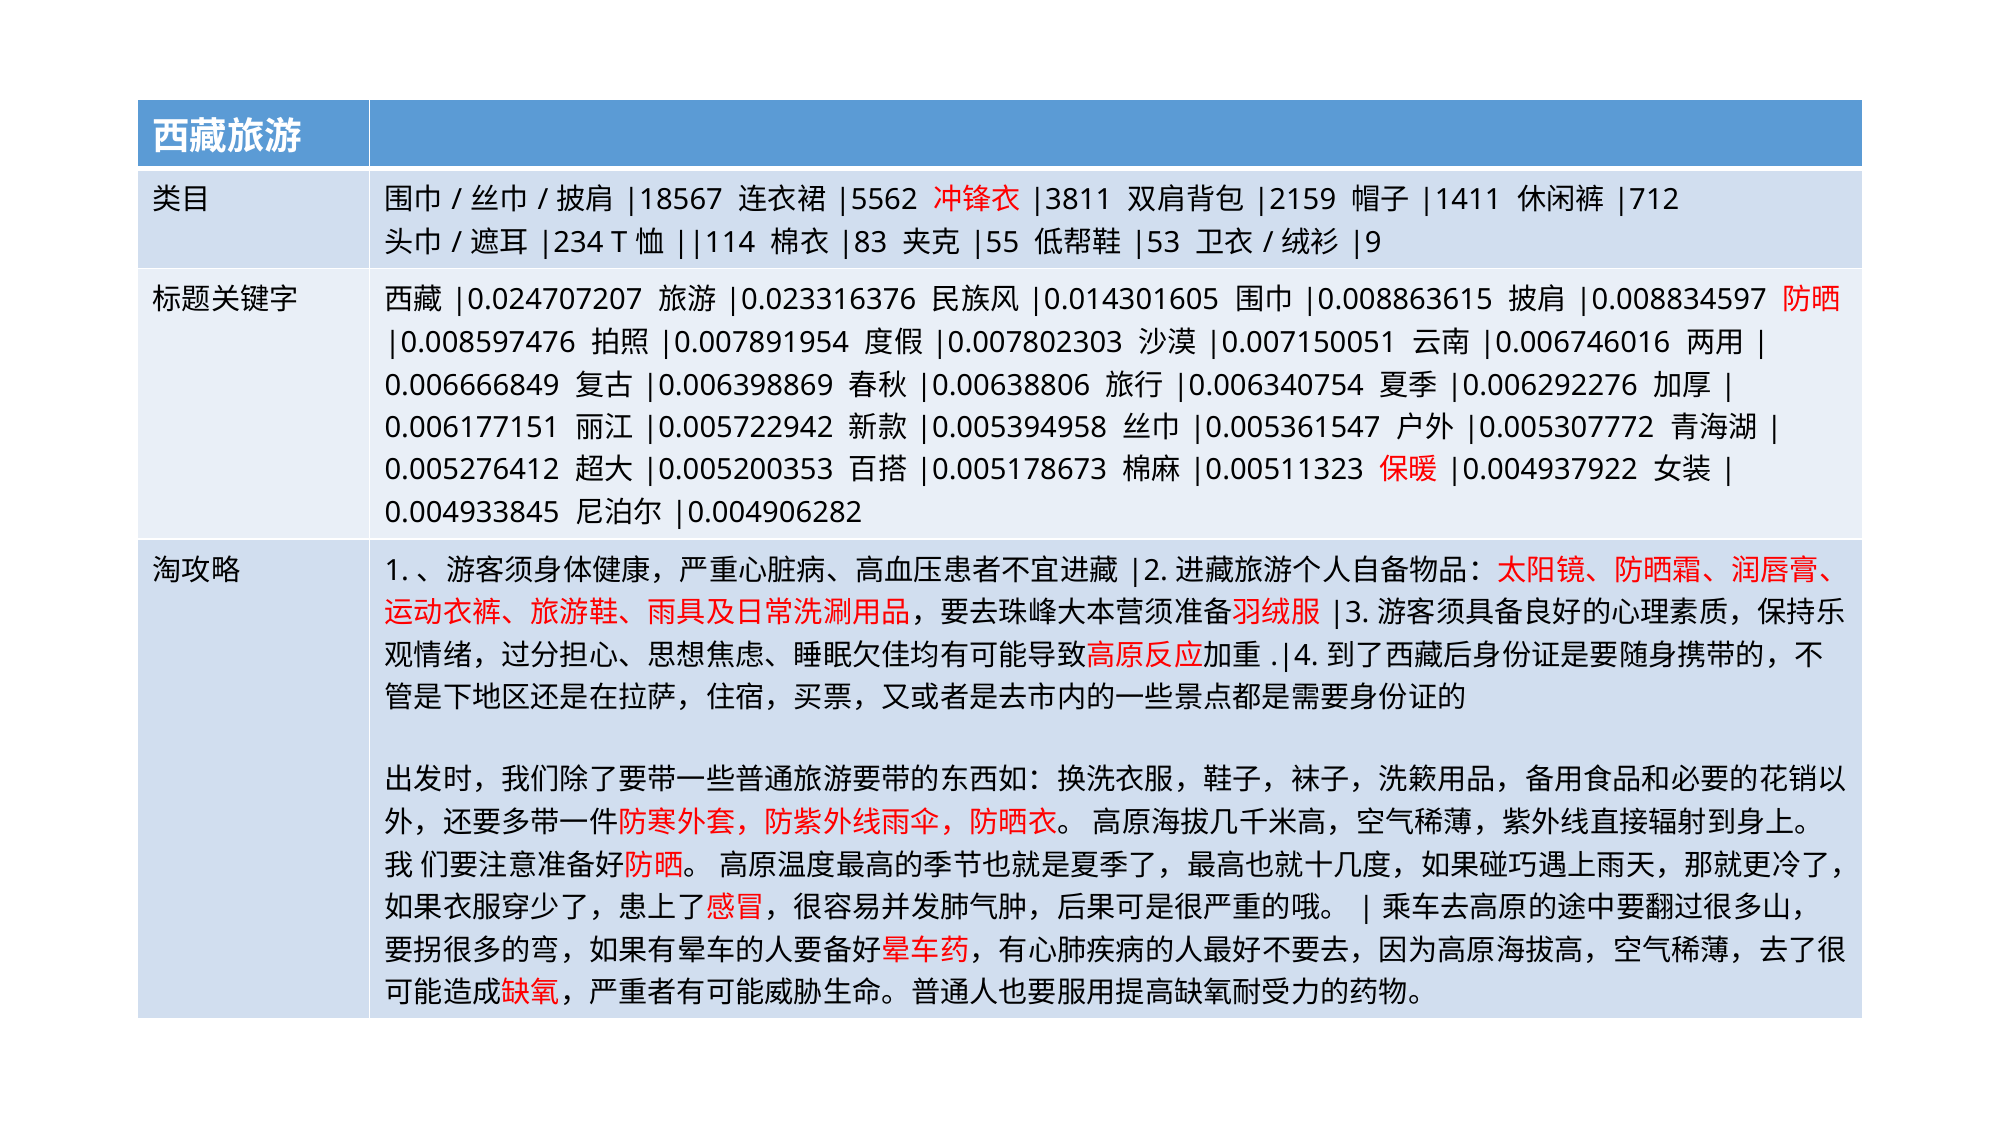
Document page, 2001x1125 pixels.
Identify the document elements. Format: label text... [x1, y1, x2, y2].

table_cell 1.、游客须身体健康，严重心脏病、高血压患者不宜进藏|2.进藏旅游个人自备物品：太阳镜、防晒霜、润唇膏、运动衣裤、旅游鞋、雨具及日常洗涮用品，要去珠峰大本营须准备羽绒服|3.游客须具备良好的心理素质，保持乐观情绪，过分担心、思想焦虑、睡眠欠佳均有可能导致高原反应加重.|4.到了西藏后身份证是要随身携带的，不管是下地区还是在拉萨，住宿，买票，又或者是去市内的一些景点都是需要身份证的 出发时，我们除了要带一些普通旅游要带的东西如：换洗衣服，鞋子，袜子，洗簌用品，备用食品和必要的花销以外，还要多带一件防寒外套，防紫外线雨伞，防晒衣。 高原海拔几千米高，空气稀薄，紫外线直接辐射到身上。我 们要注意准备好防晒。 高原温度最高的季节也就是夏季了，最高也就十几度，如果碰巧遇上雨天，那就更冷了，如果衣服穿少了，患上了感冒，很容易并发肺气肿，后果可是很严重的哦。|乘车去高原的途中要翻过很多山，要拐很多的弯，如果有晕车的人要备好晕车药，有心肺疾病的人最好不要去，因为高原海拔高，空气稀薄，去了很可能造成缺氧，严重者有可能威胁生命。普通人也要服用提高缺氧耐受力的药物。 [370, 540, 1862, 1018]
table_cell 标题关键字 [138, 269, 369, 538]
table_cell 西藏|0.024707207 旅游|0.023316376 民族风|0.014301605 围巾|0.008863615 披肩|0.008834597 防晒|0.008597476 拍照|0.007891954 度假|0.007802303 沙漠|0.007150051 云南|0.006746016 两用|0.006666849 复古|0.006398869 春秋|0.00638806 旅行|0.006340754 夏季|0.006292276 加厚|0.006177151 丽江|0.005722942 新款|0.005394958 丝巾|0.005361547 户外|0.005307772 青海湖|0.005276412 超大|0.005200353 百搭|0.005178673 棉麻|0.00511323 保暖|0.004937922 女装|0.004933845 尼泊尔|0.004906282 [370, 269, 1862, 538]
table_header [370, 100, 1862, 166]
table_header 西藏旅游 [138, 100, 369, 166]
table_cell 围巾/丝巾/披肩|18567 连衣裙|5562 冲锋衣|3811 双肩背包|2159 帽子|1411 休闲裤|712 头巾/遮耳|234 T恤||114 棉衣|83 夹克|55 低帮鞋|53 卫衣/绒衫|9 [370, 171, 1862, 268]
table_cell 淘攻略 [138, 540, 369, 1018]
table_cell 类目 [138, 171, 369, 268]
